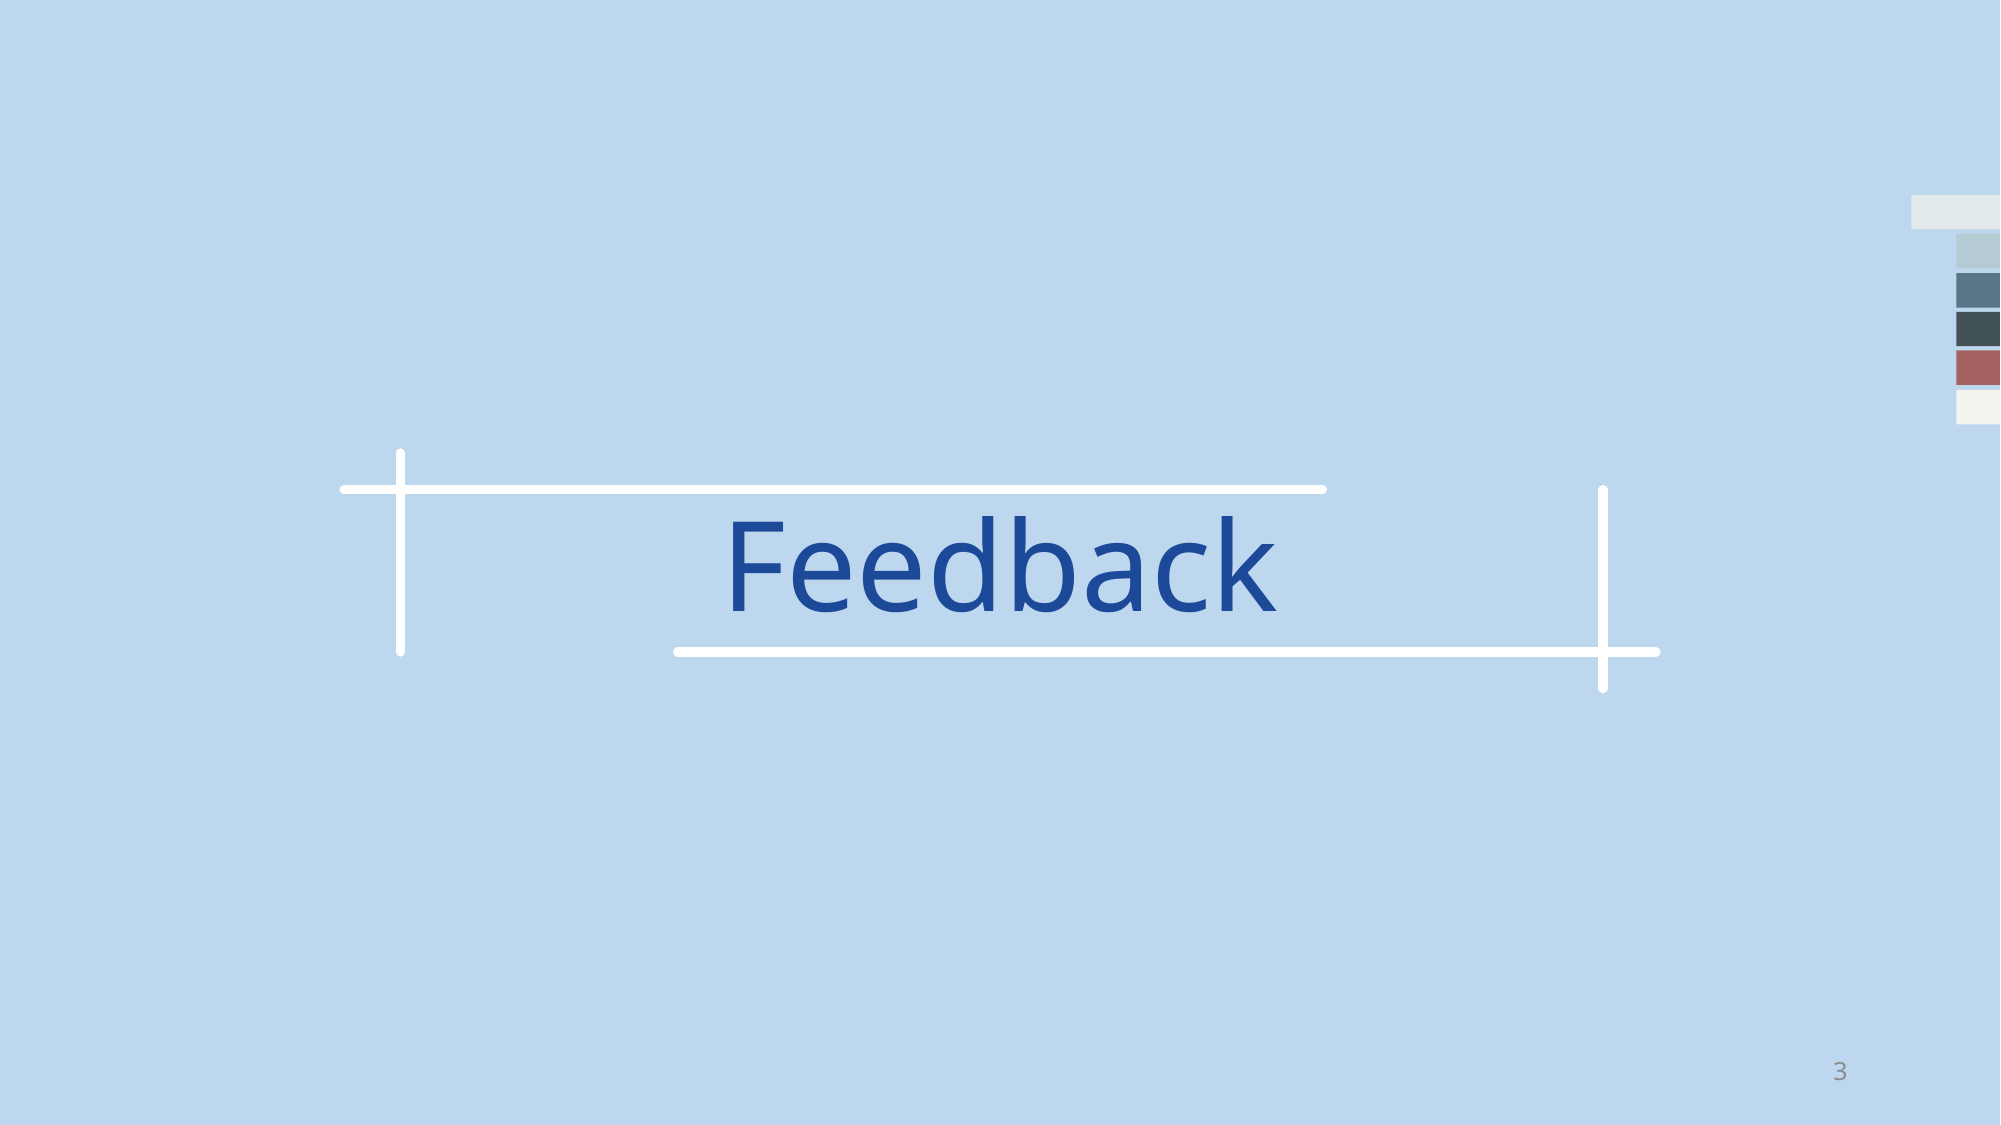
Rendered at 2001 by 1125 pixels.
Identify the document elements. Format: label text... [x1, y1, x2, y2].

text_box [344, 453, 1656, 689]
slide_number 3 [1412, 1042, 1863, 1103]
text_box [1911, 194, 2000, 425]
